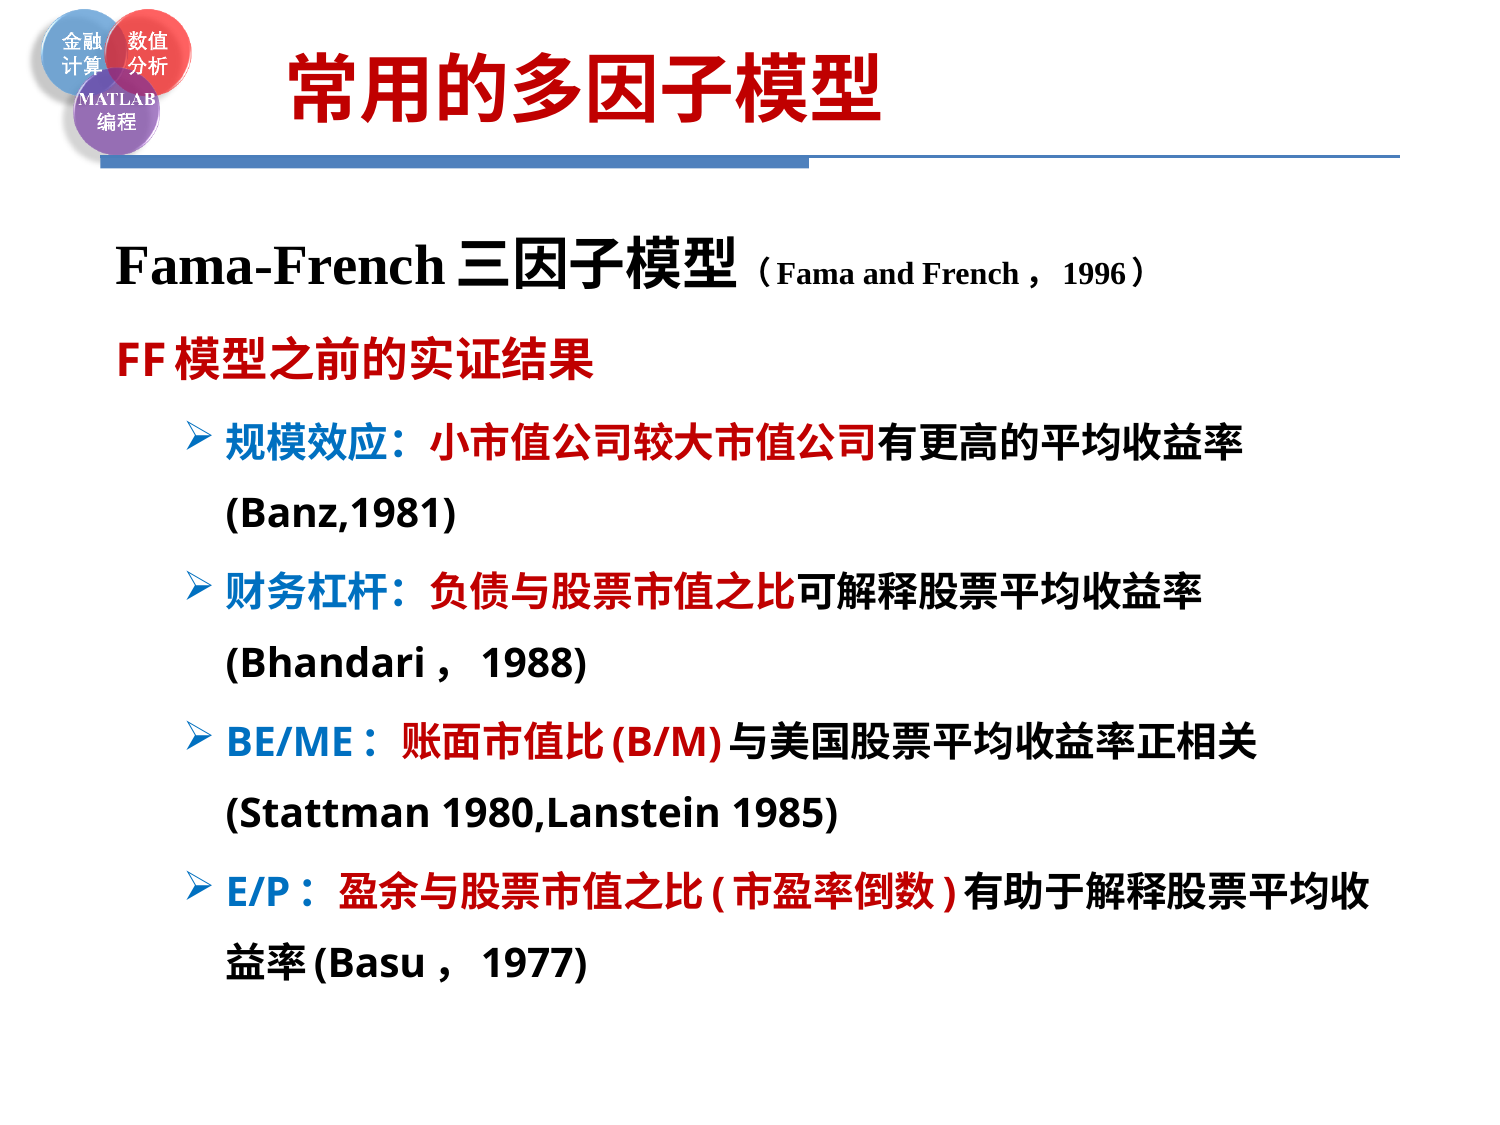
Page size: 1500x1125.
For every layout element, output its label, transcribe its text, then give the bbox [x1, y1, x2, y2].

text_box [100, 156, 1400, 169]
picture [25, 5, 196, 168]
list Fama-French三因子模型（Fama and French，1996） FF模型之前的实证结果 规模效应：小市值公司较大市值公司有更高的平均收益率(Banz,1981) 财务杠杆：负债与股票市值之比可解释股票平均收益率(Bhandari，1988) BE/ME：账面市值比(B/M)与美国股票平均收益率正相关(Stattman 1980,Lanstein 1985) E/P：盈余与股票市值之比(市盈率倒数)有助于解释股票平均收益率(Basu，1977) [100, 219, 1388, 1000]
title 常用的多因子模型 [269, 23, 1081, 149]
